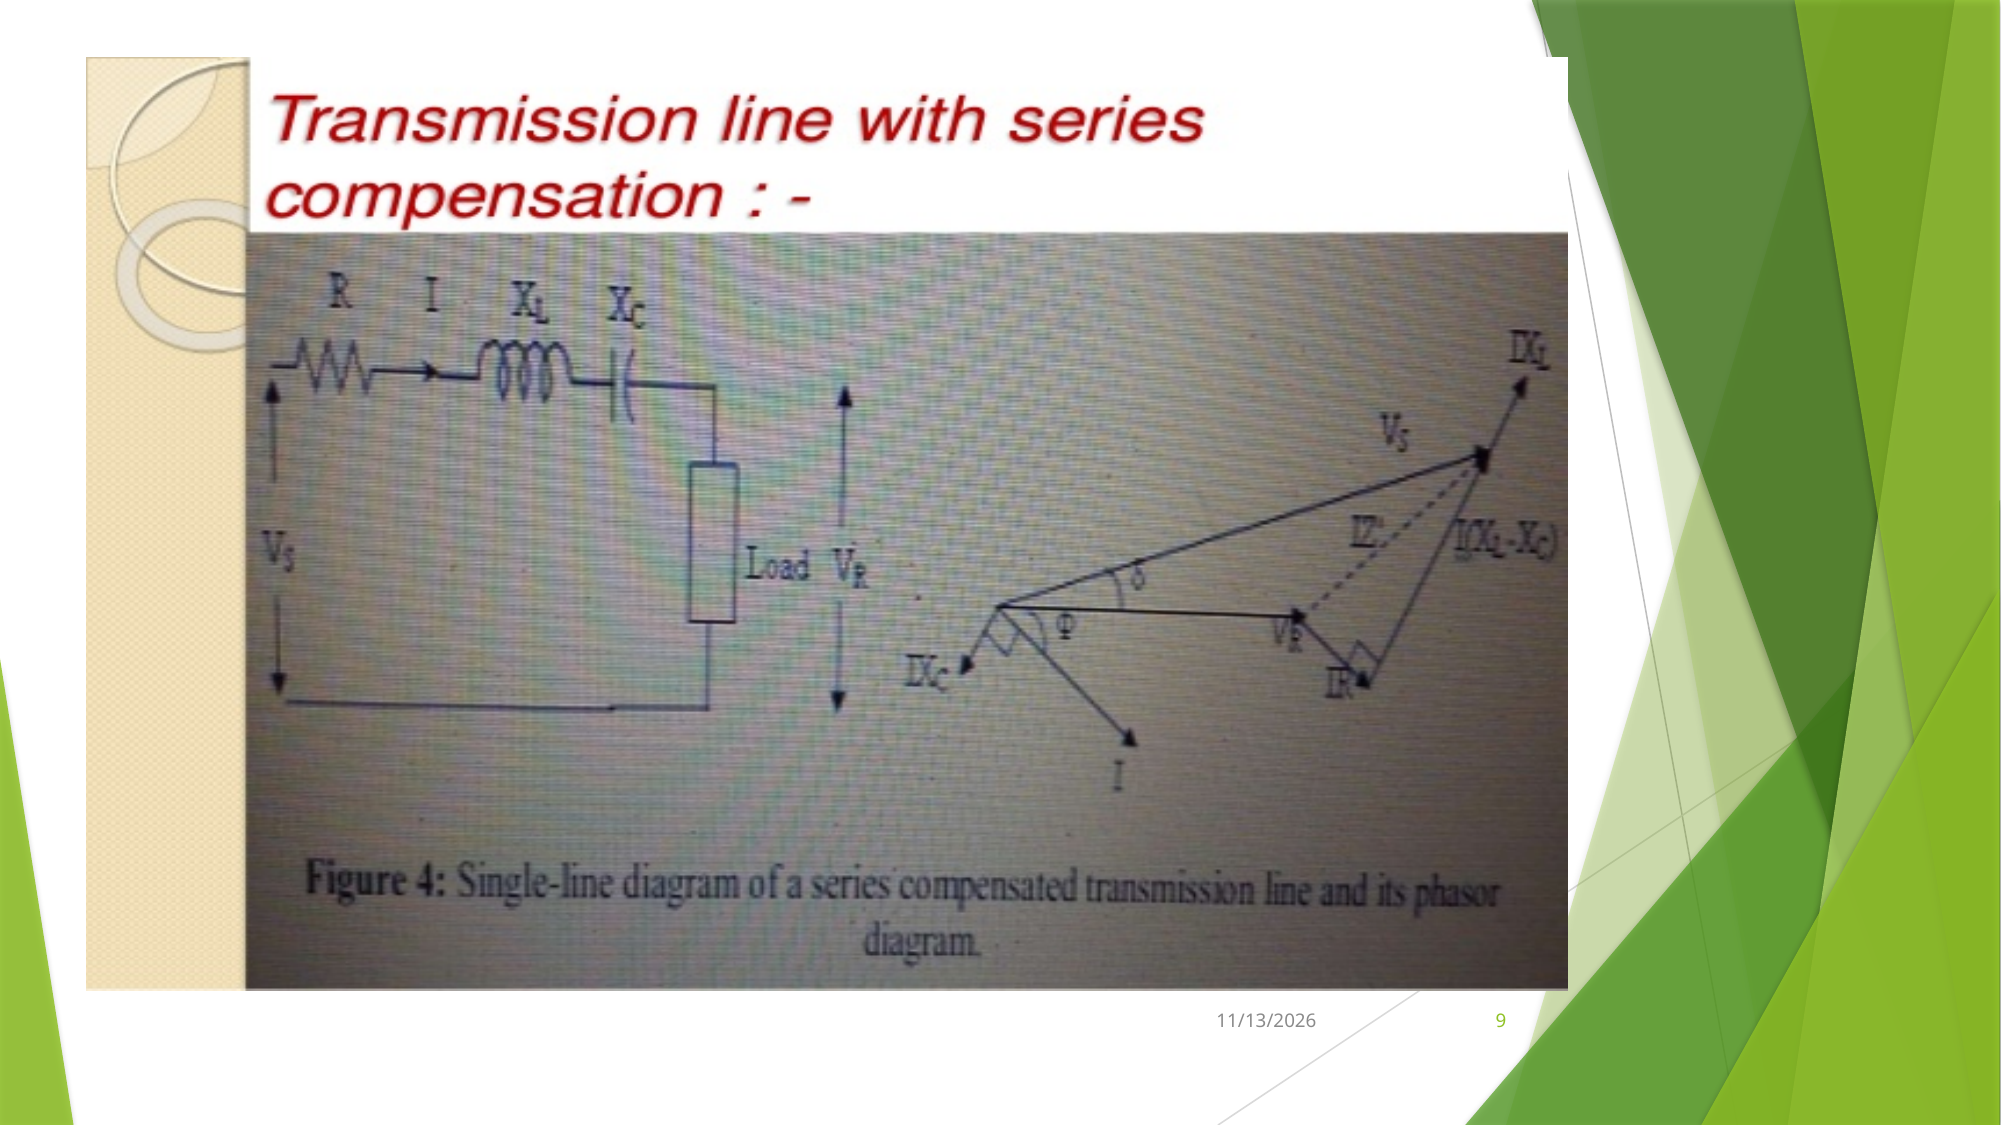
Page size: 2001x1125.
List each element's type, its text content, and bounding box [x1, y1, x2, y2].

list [86, 56, 1568, 992]
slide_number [1181, 1000, 1332, 1051]
slide_number 9 [1409, 1000, 1522, 1051]
